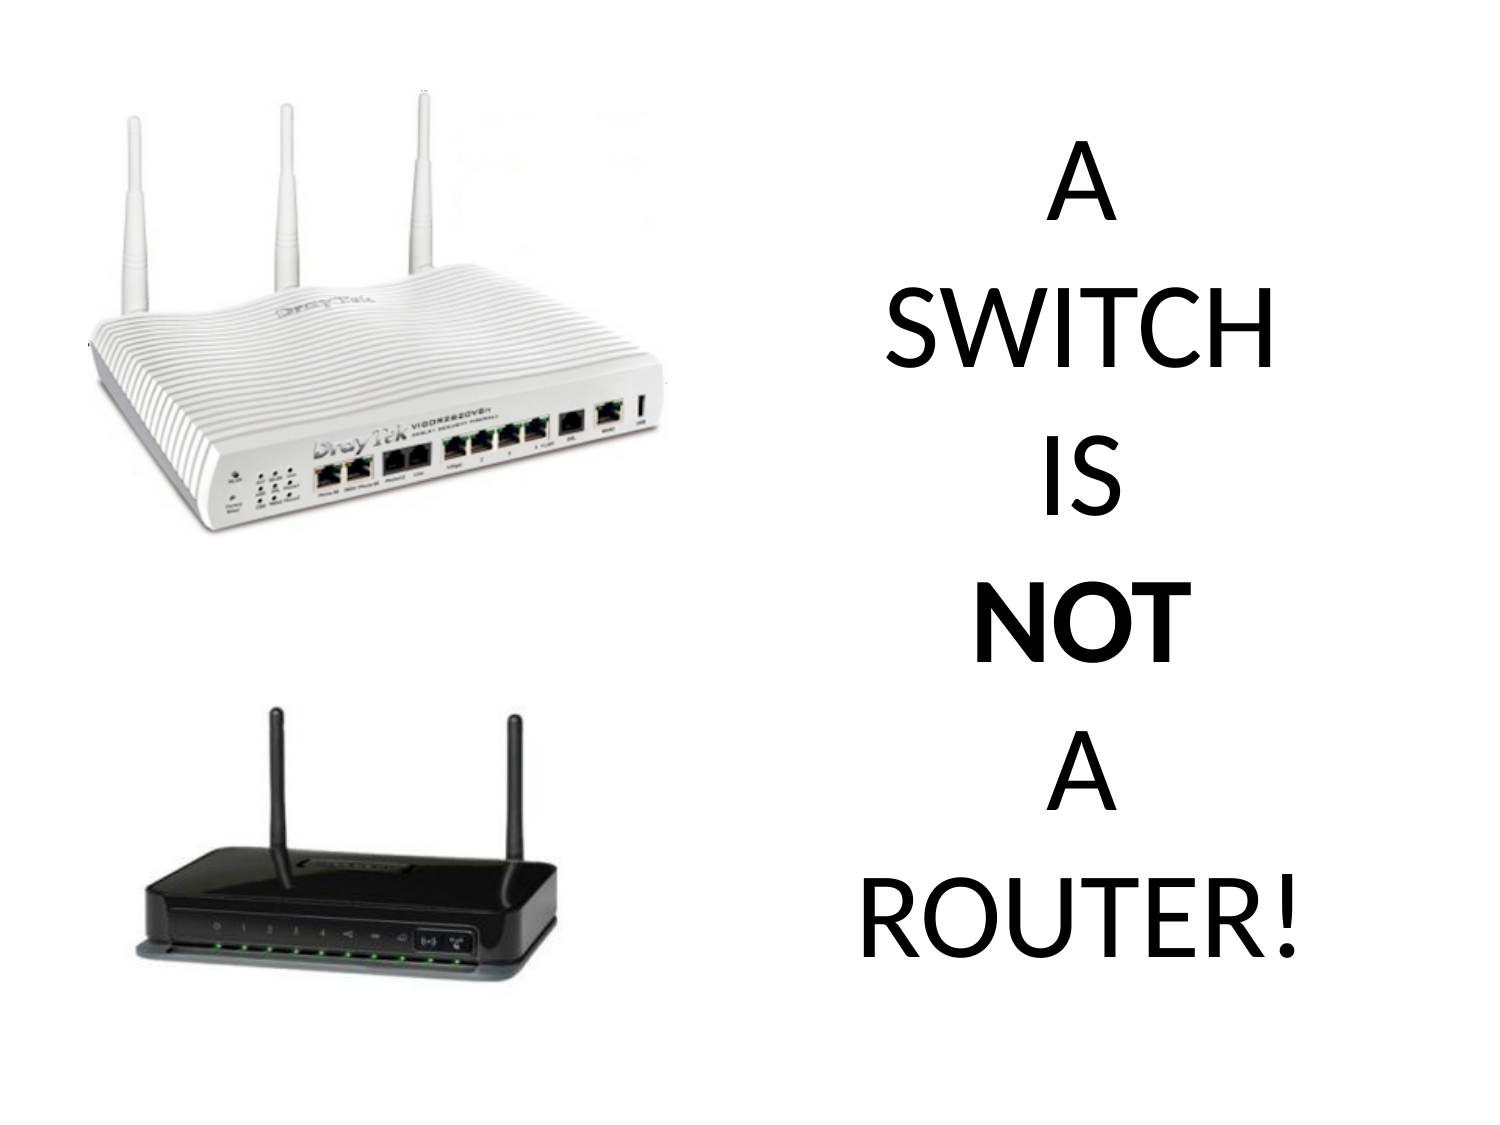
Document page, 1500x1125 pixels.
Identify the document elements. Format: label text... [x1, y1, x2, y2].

picture [111, 668, 582, 1021]
text_box A SWITCH IS NOT A ROUTER! [738, 45, 1425, 1035]
picture [88, 89, 669, 539]
